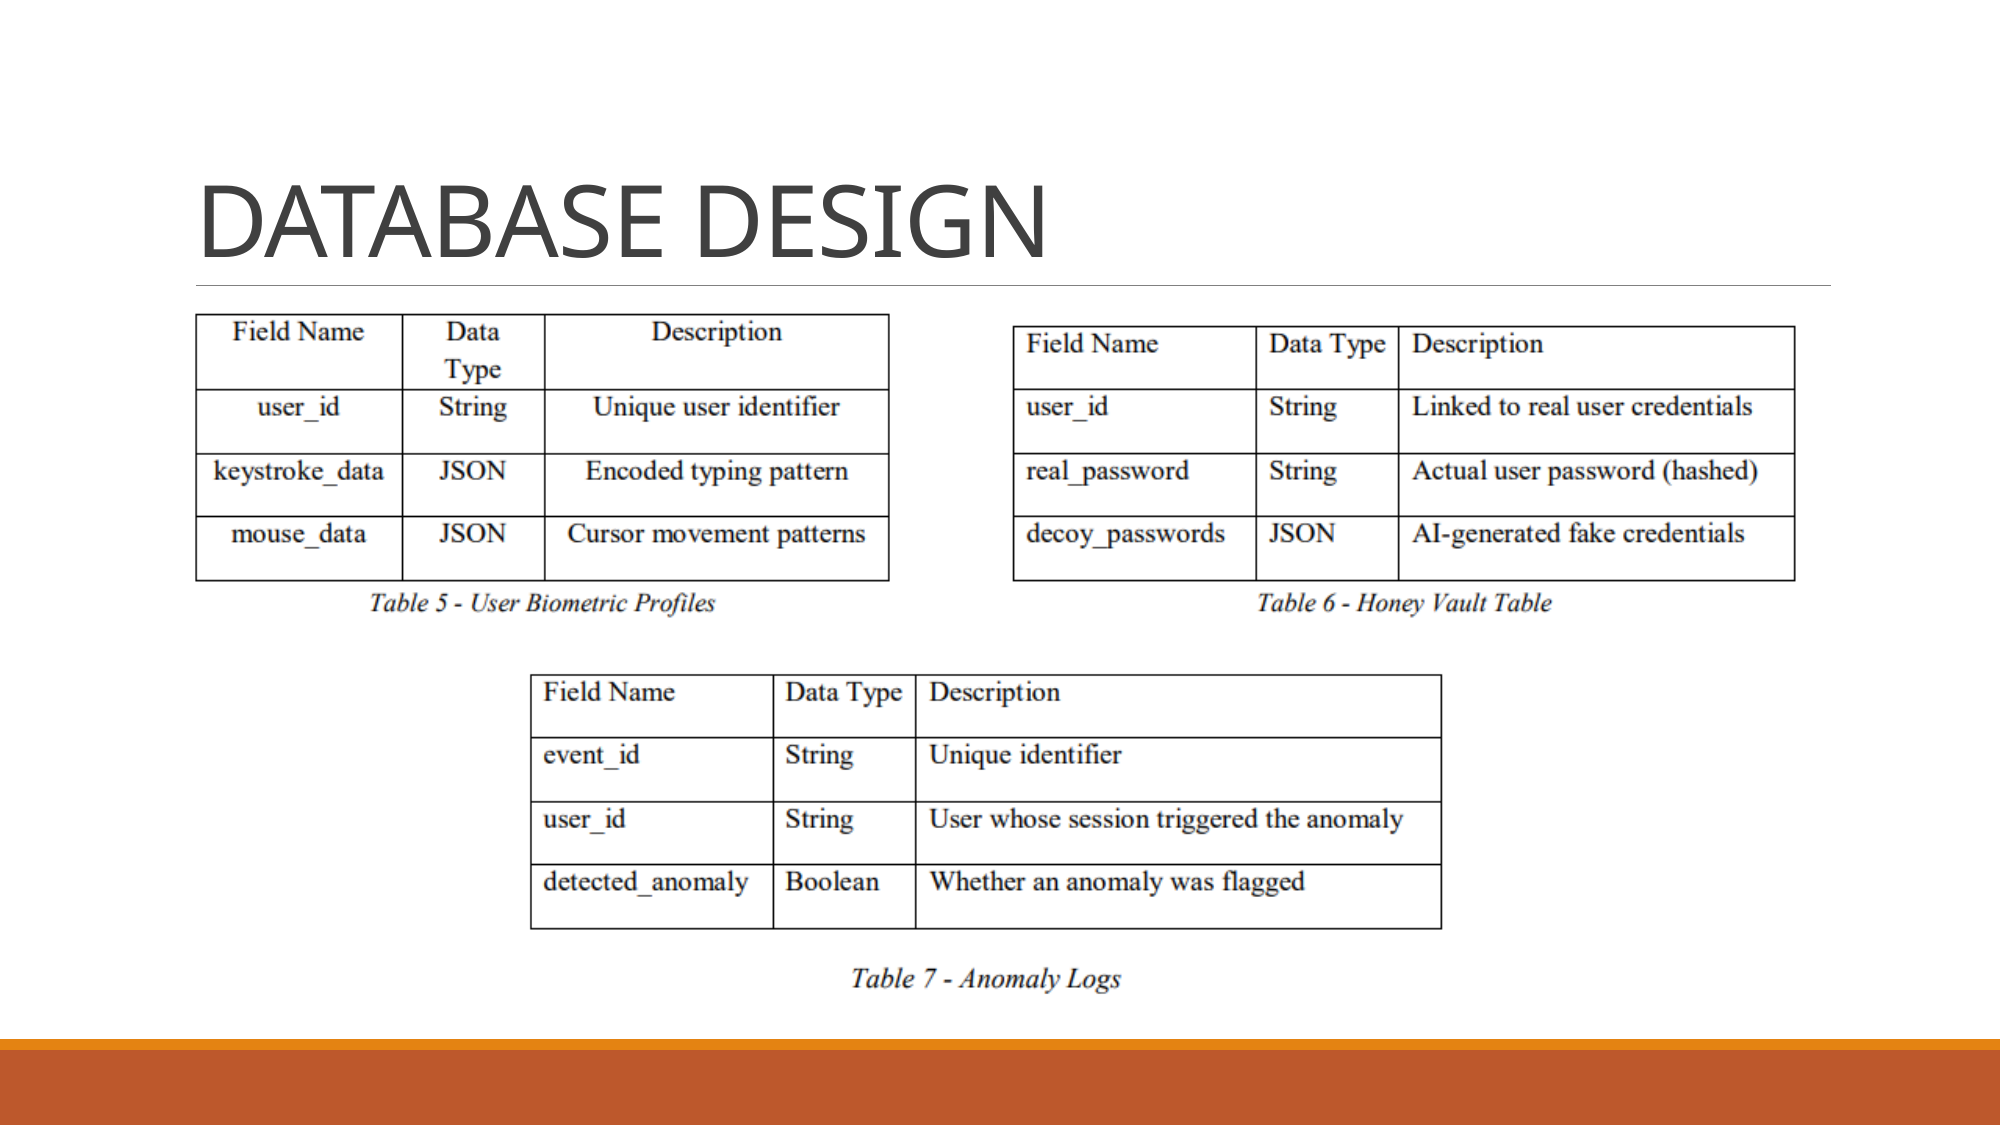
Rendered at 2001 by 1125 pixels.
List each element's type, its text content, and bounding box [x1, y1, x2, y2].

picture [999, 312, 1813, 625]
picture [506, 650, 1469, 1005]
title DATABASE DESIGN [180, 47, 1830, 285]
picture [179, 299, 904, 625]
